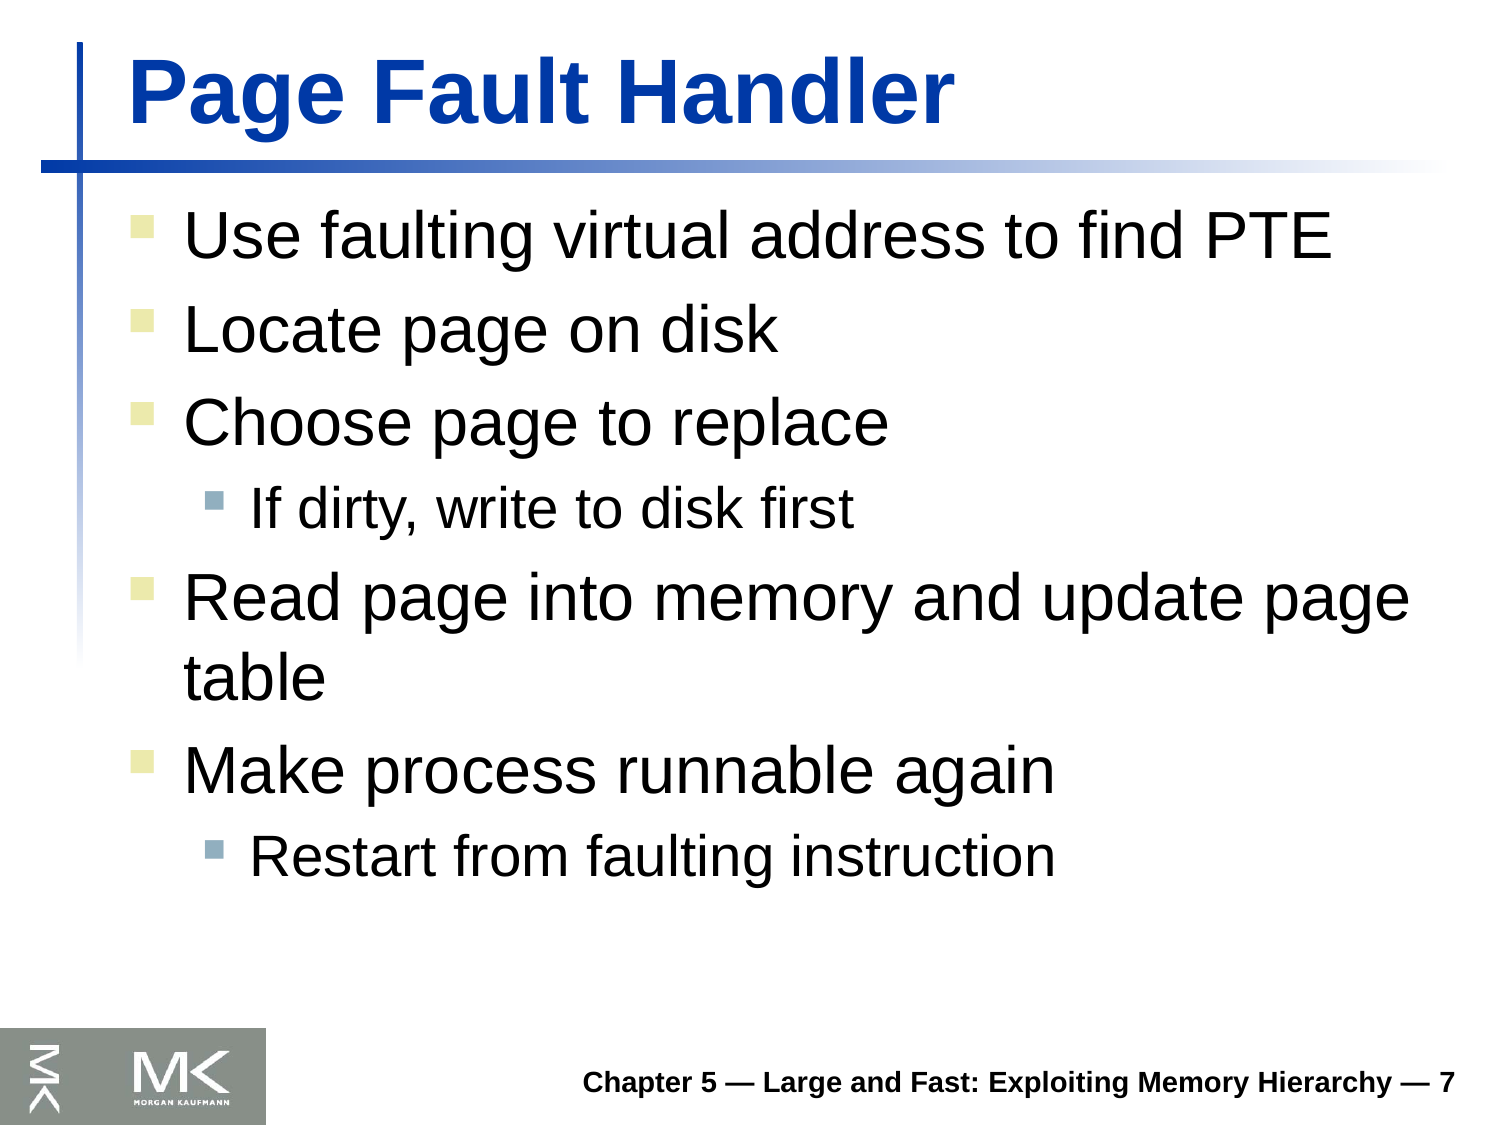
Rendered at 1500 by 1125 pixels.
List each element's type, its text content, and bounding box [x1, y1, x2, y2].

picture [0, 1028, 266, 1125]
footer Chapter 5 — Large and Fast: Exploiting Memory Hierarchy — 7 [277, 1046, 1471, 1106]
list Use faulting virtual address to find PTE Locate page on disk Choose page to replace If dirty, write to disk first Read page into memory and update page table Make process runnable again Restart from faulting instruction [112, 184, 1469, 1024]
title Page Fault Handler [112, 23, 1468, 149]
